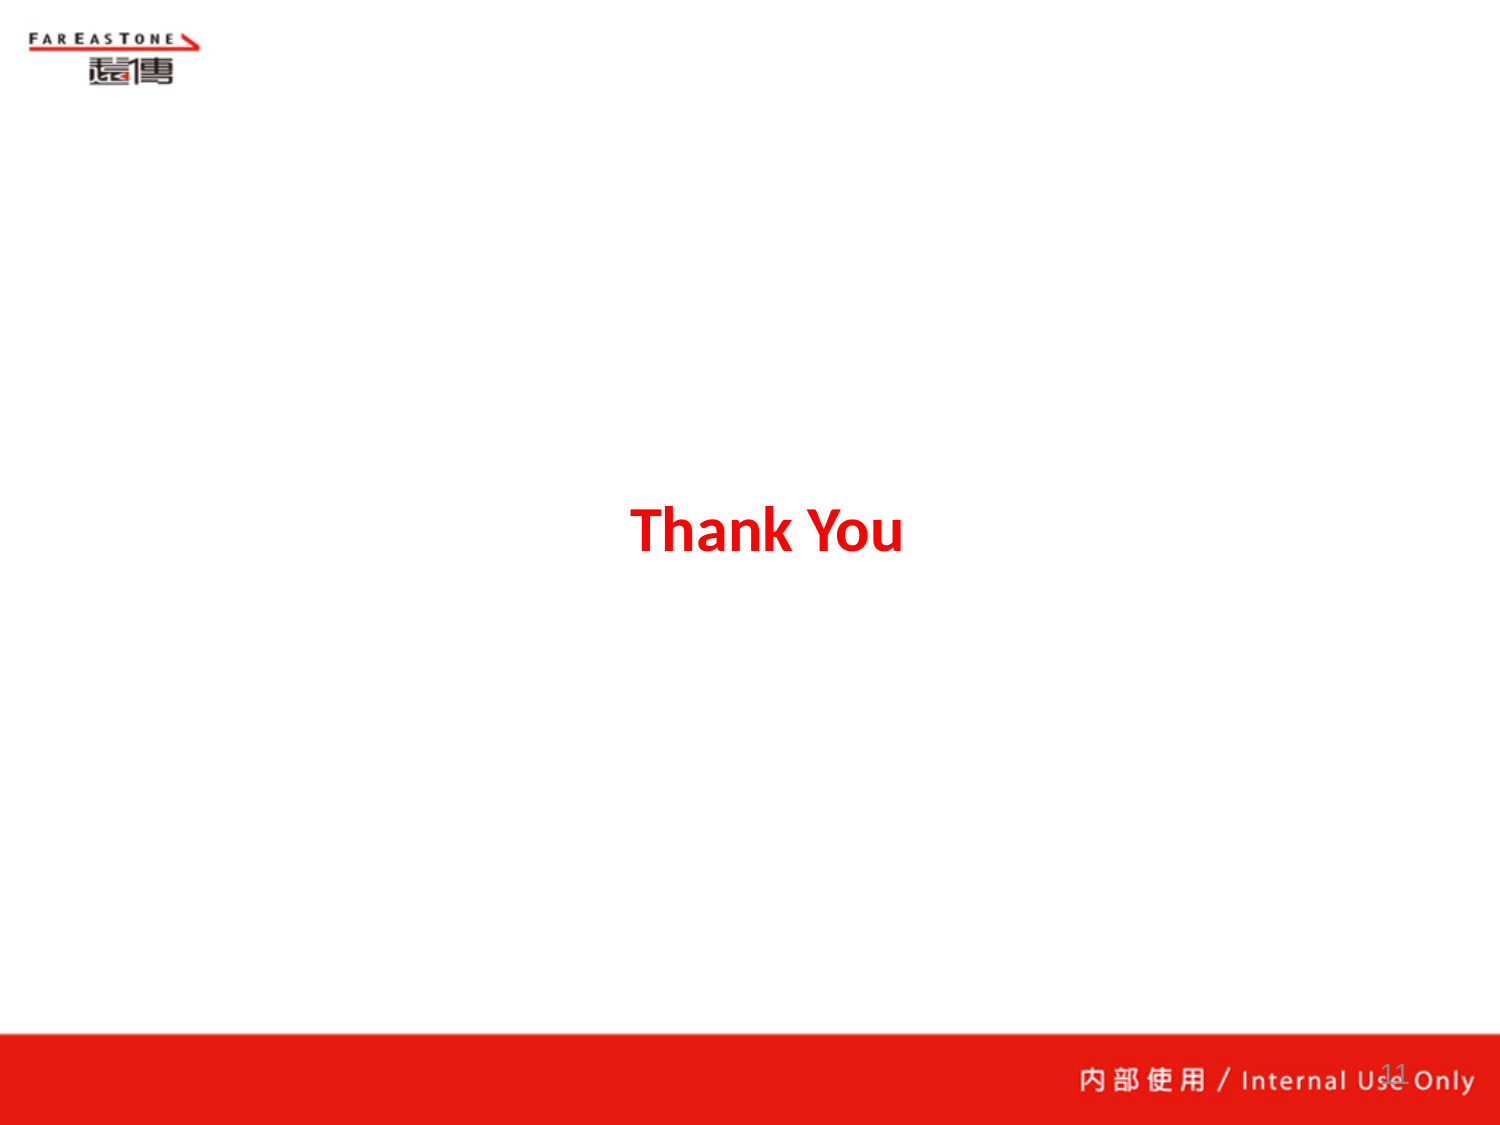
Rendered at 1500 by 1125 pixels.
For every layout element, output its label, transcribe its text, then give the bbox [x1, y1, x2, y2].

title Thank You [377, 479, 1158, 572]
slide_number 11 [1074, 1042, 1425, 1103]
picture [0, 0, 1500, 1125]
